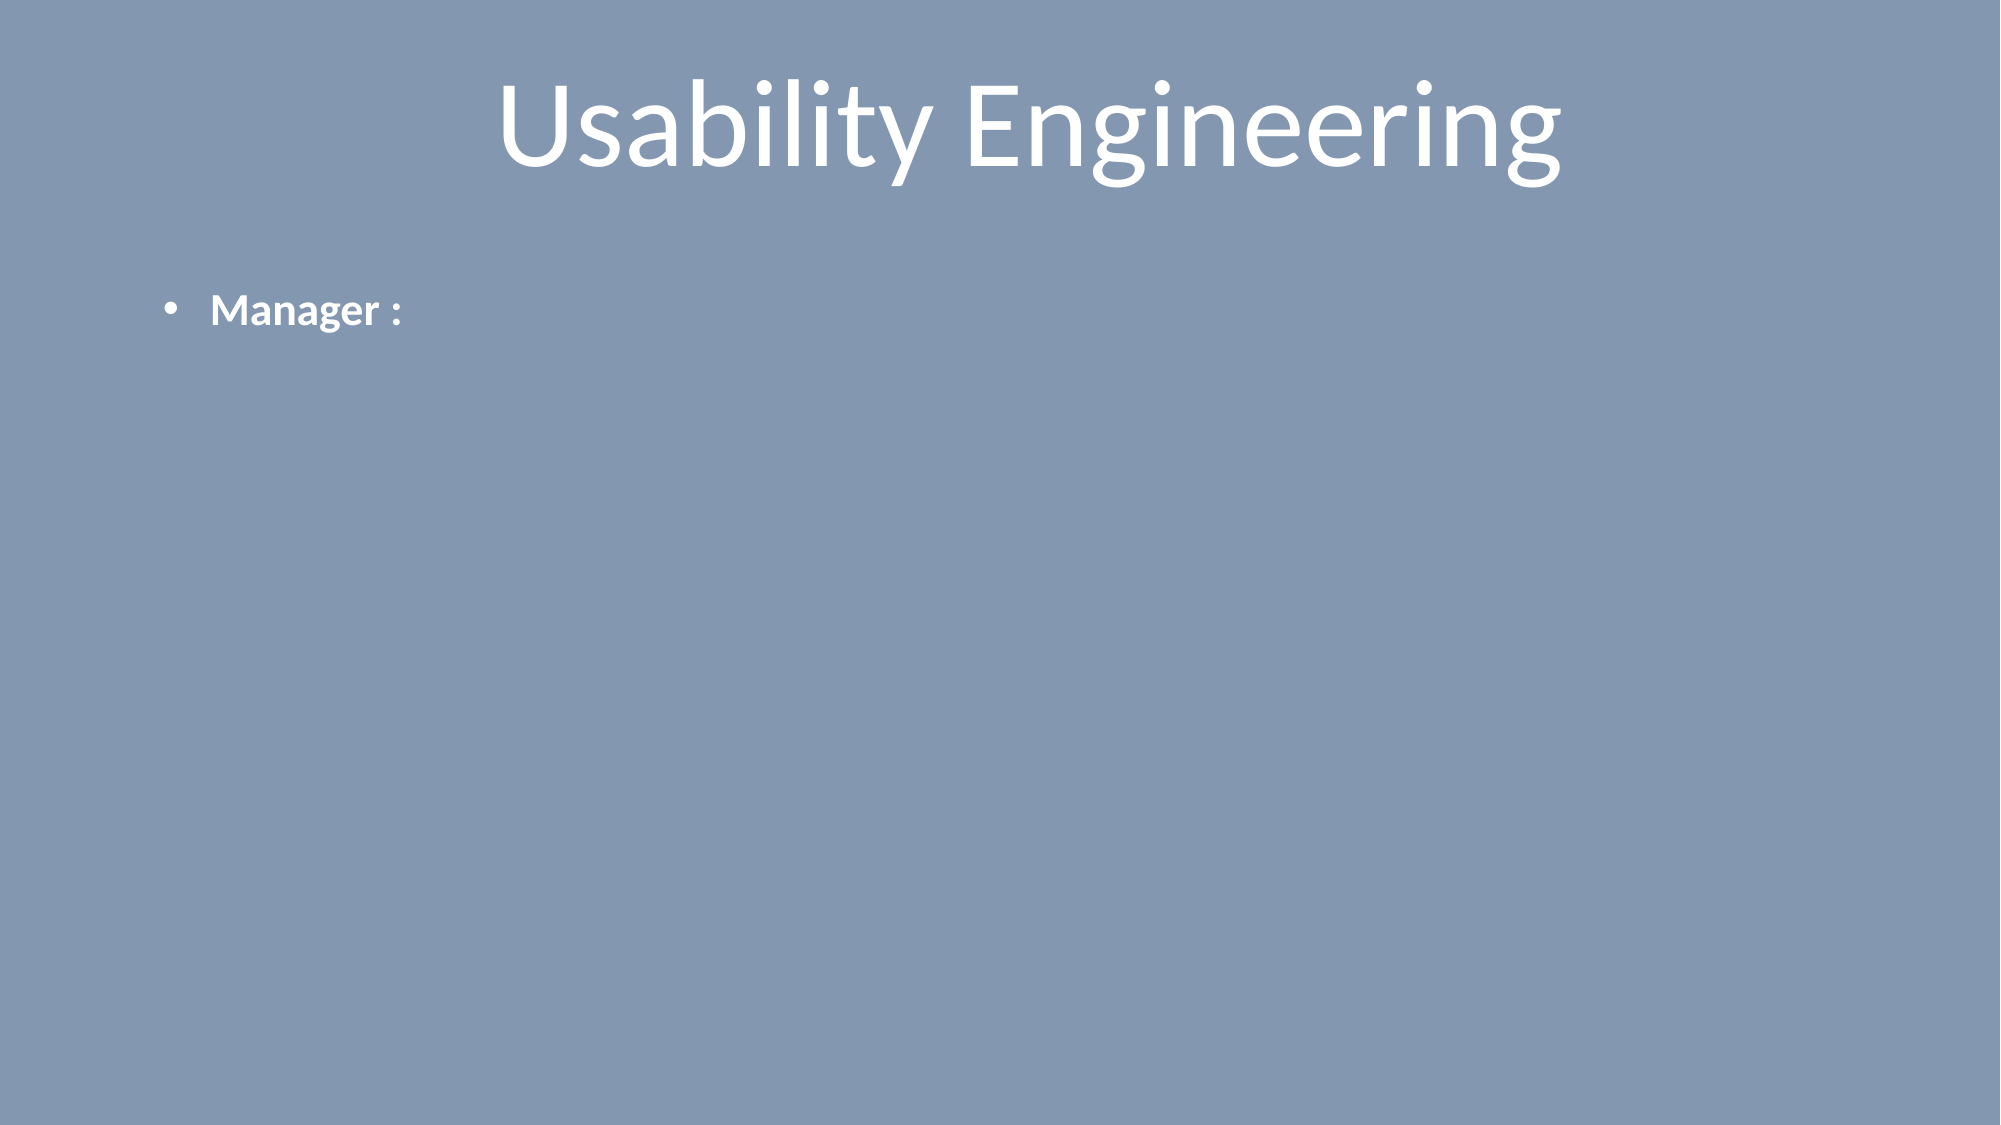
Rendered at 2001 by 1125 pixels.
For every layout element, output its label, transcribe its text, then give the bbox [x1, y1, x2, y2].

title Usability Engineering [167, 17, 1893, 235]
text_box Manager : [148, 272, 1890, 343]
